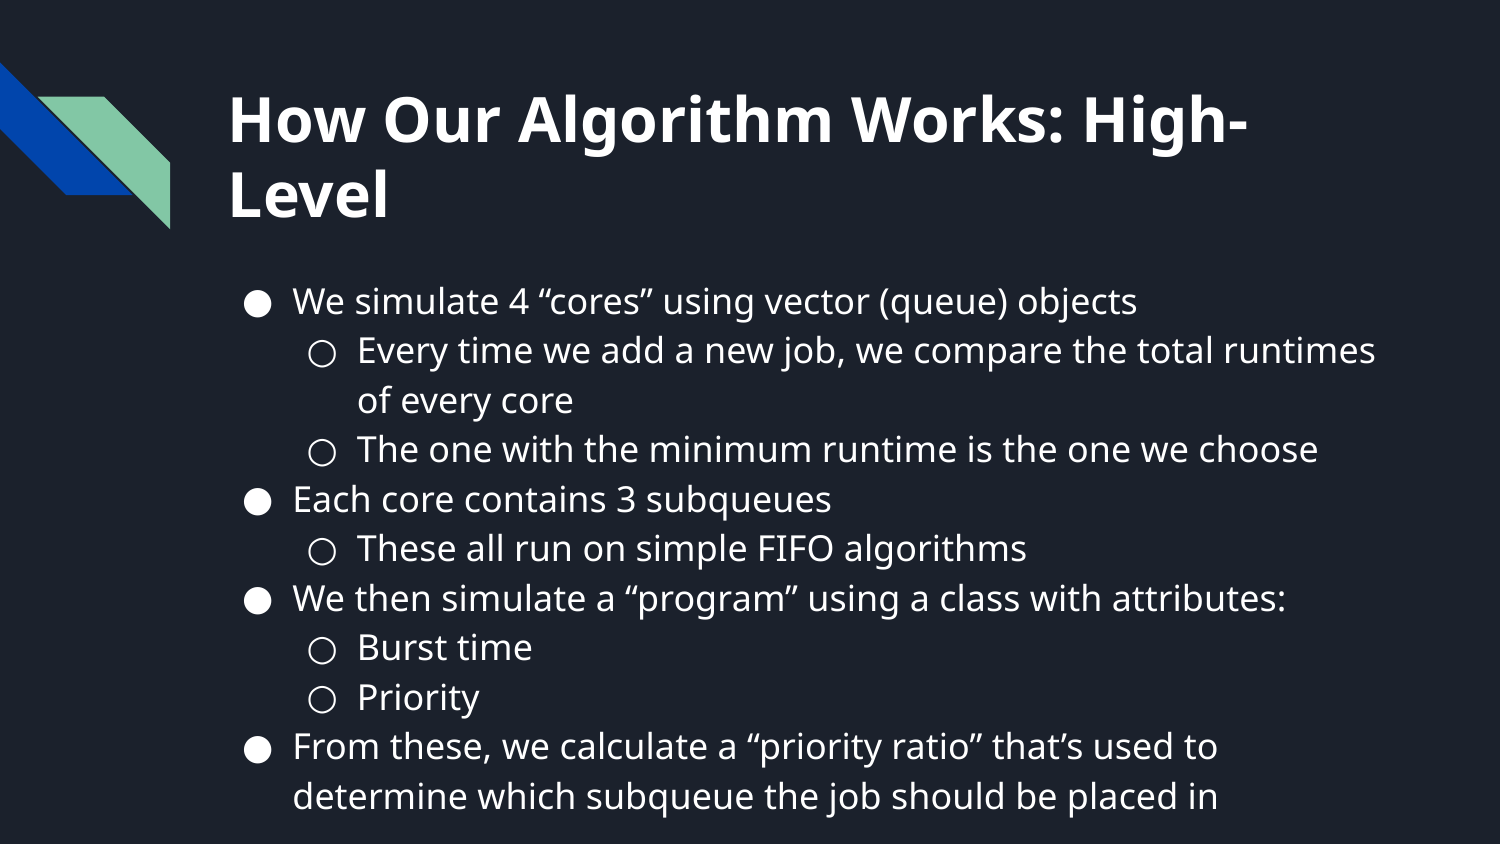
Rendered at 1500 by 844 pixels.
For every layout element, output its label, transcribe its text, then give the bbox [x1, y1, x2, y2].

list We simulate 4 “cores” using vector (queue) objects Every time we add a new job, we compare the total runtimes of every core The one with the minimum runtime is the one we choose Each core contains 3 subqueues These all run on simple FIFO algorithms We then simulate a “program” using a class with attributes: Burst time Priority From these, we calculate a “priority ratio” that’s used to determine which subqueue the job should be placed in [212, 257, 1415, 844]
title How Our Algorithm Works: High-Level [212, 64, 1368, 215]
